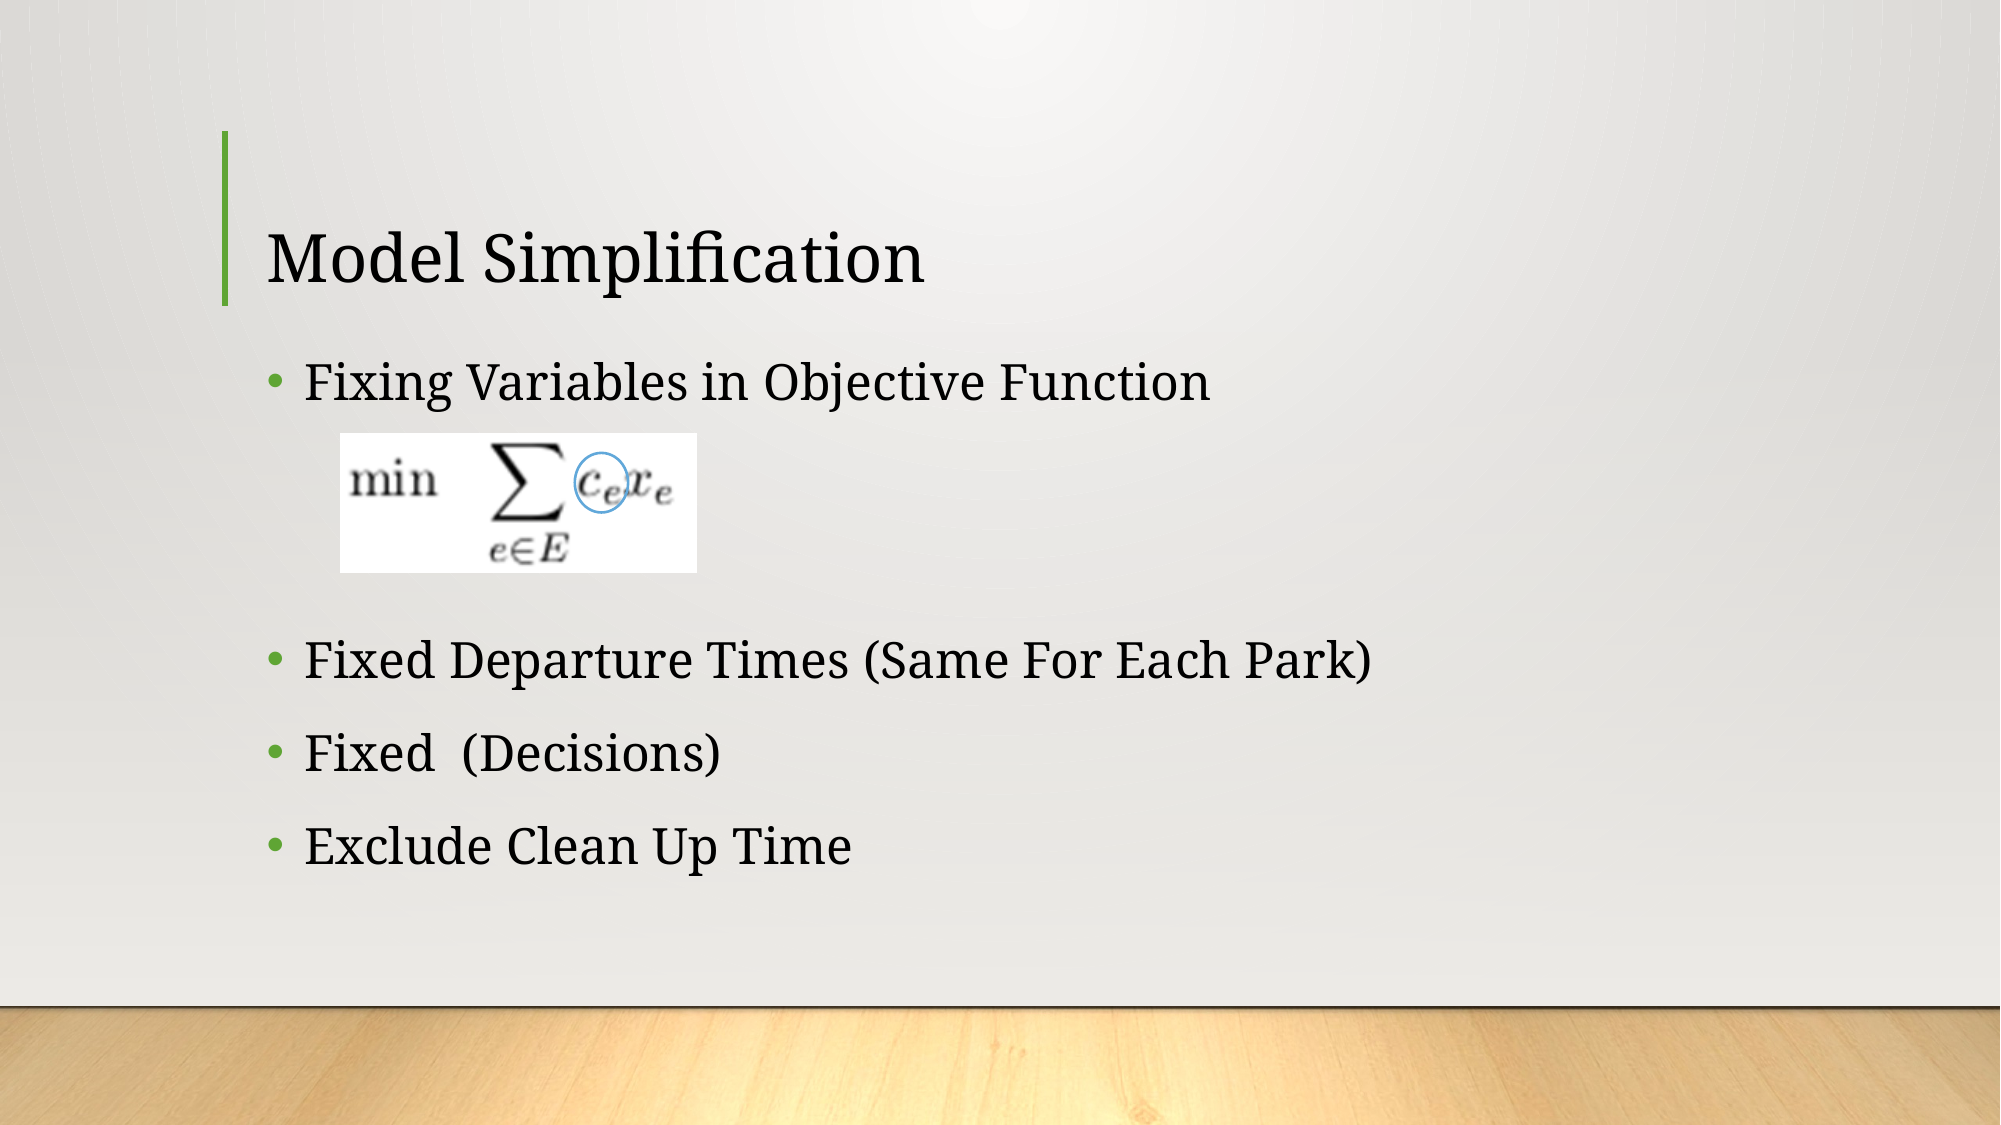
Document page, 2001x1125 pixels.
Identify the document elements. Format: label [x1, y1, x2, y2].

title [251, 131, 1814, 305]
picture [0, 1006, 2000, 1125]
picture [340, 432, 697, 573]
